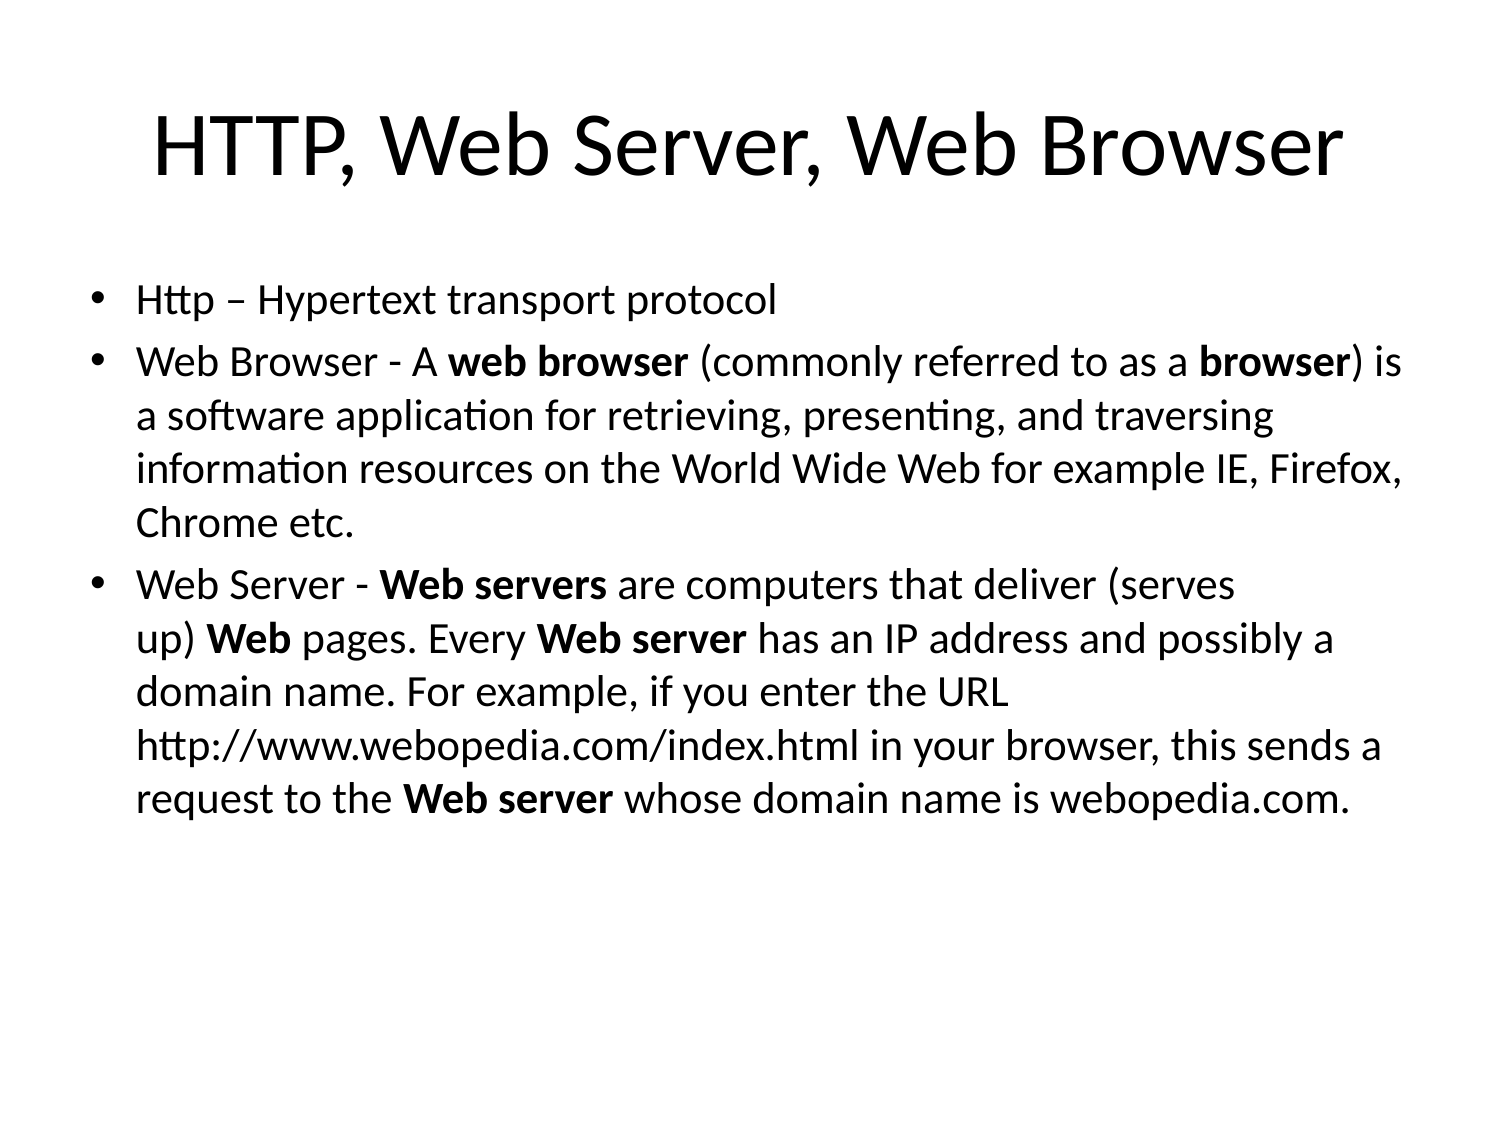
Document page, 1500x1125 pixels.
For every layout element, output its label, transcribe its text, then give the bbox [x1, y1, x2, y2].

title HTTP, Web Server, Web Browser [75, 45, 1425, 233]
list Http – Hypertext transport protocol Web Browser - A web browser (commonly referred to as a browser) is a software application for retrieving, presenting, and traversing information resources on the World Wide Web for example IE, Firefox, Chrome etc. Web Server - Web servers are computers that deliver (serves up) Web pages. Every Web server has an IP address and possibly a domain name. For example, if you enter the URL http://www.webopedia.com/index.html in your browser, this sends a request to the Web server whose domain name is webopedia.com. [75, 262, 1425, 925]
